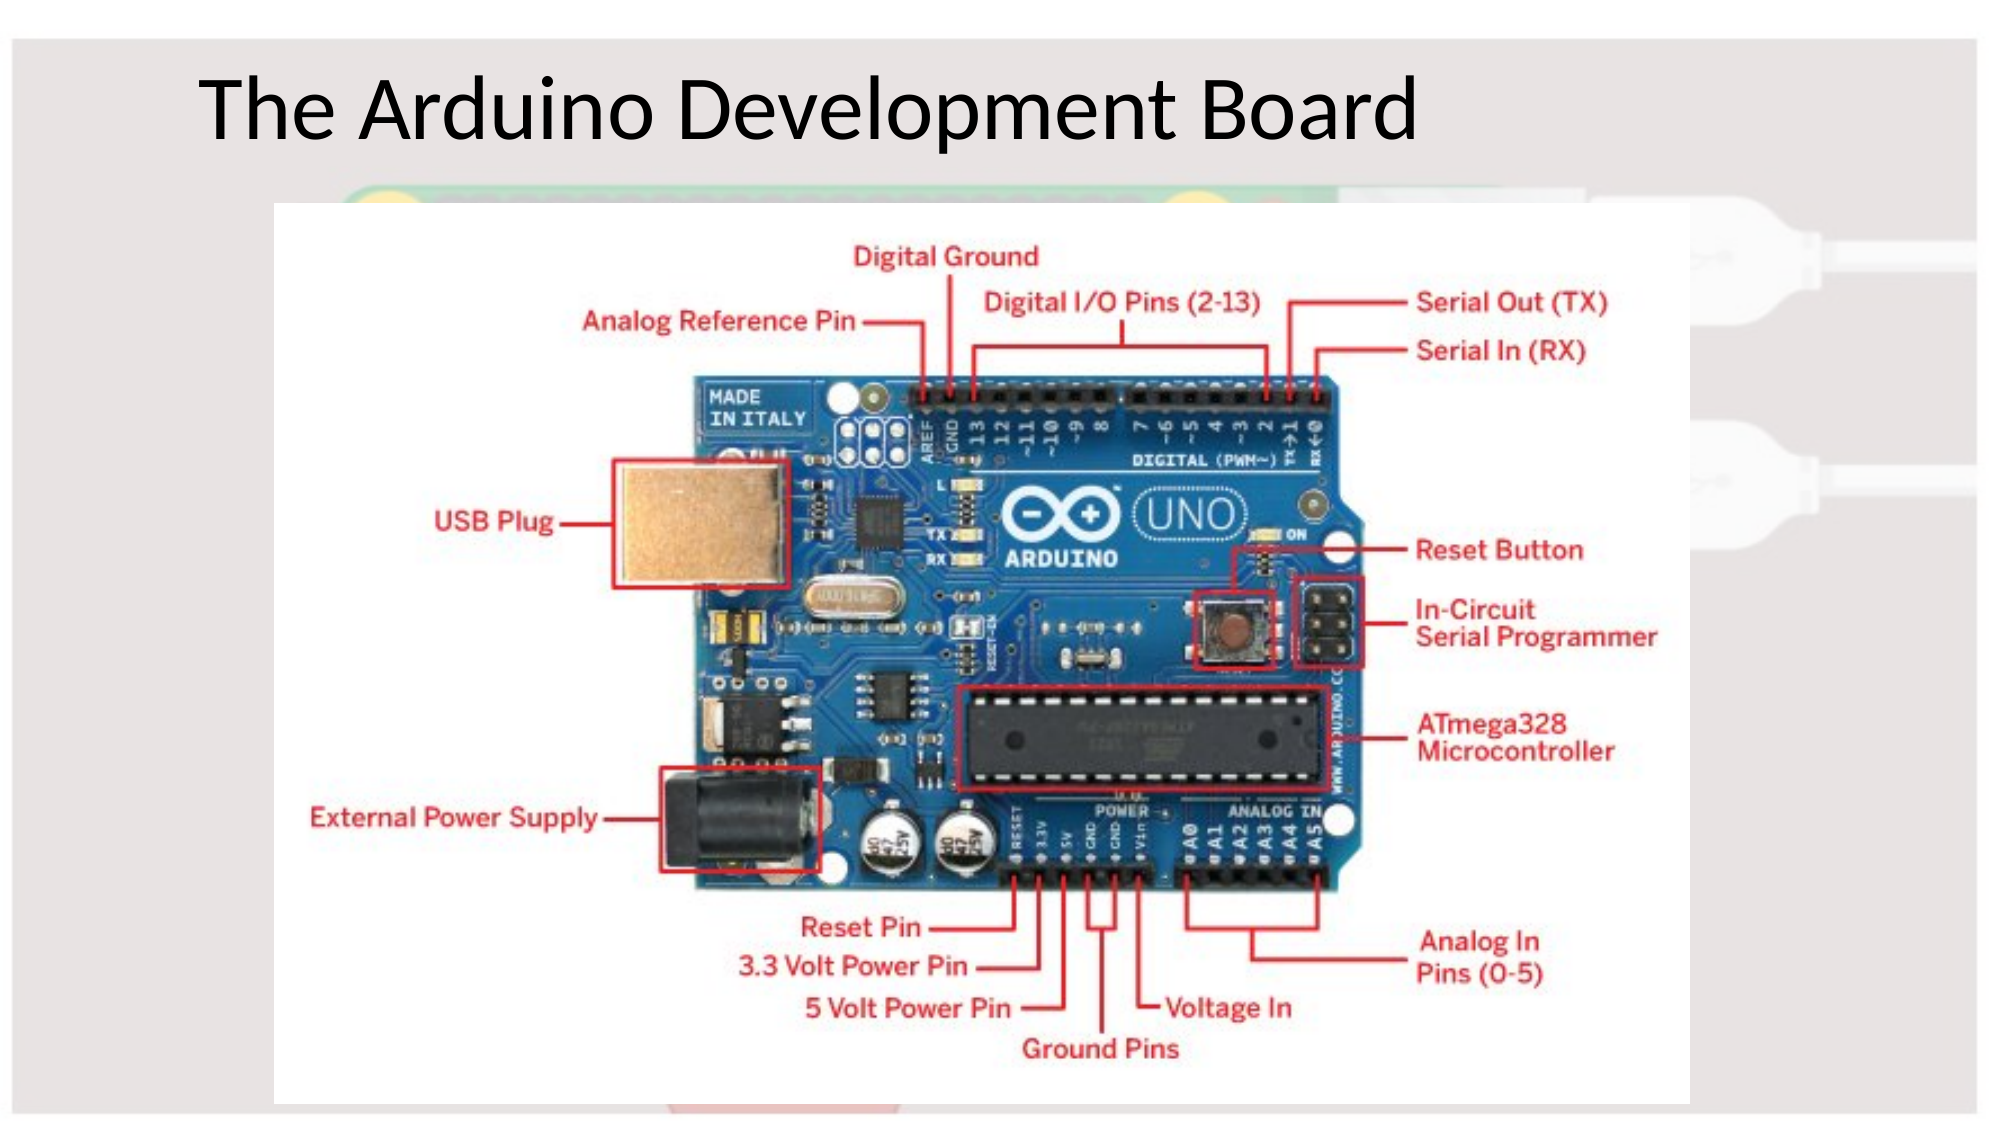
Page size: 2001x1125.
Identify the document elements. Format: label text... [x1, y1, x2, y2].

title The Arduino Development Board [183, 16, 1781, 204]
picture [274, 203, 1691, 1104]
